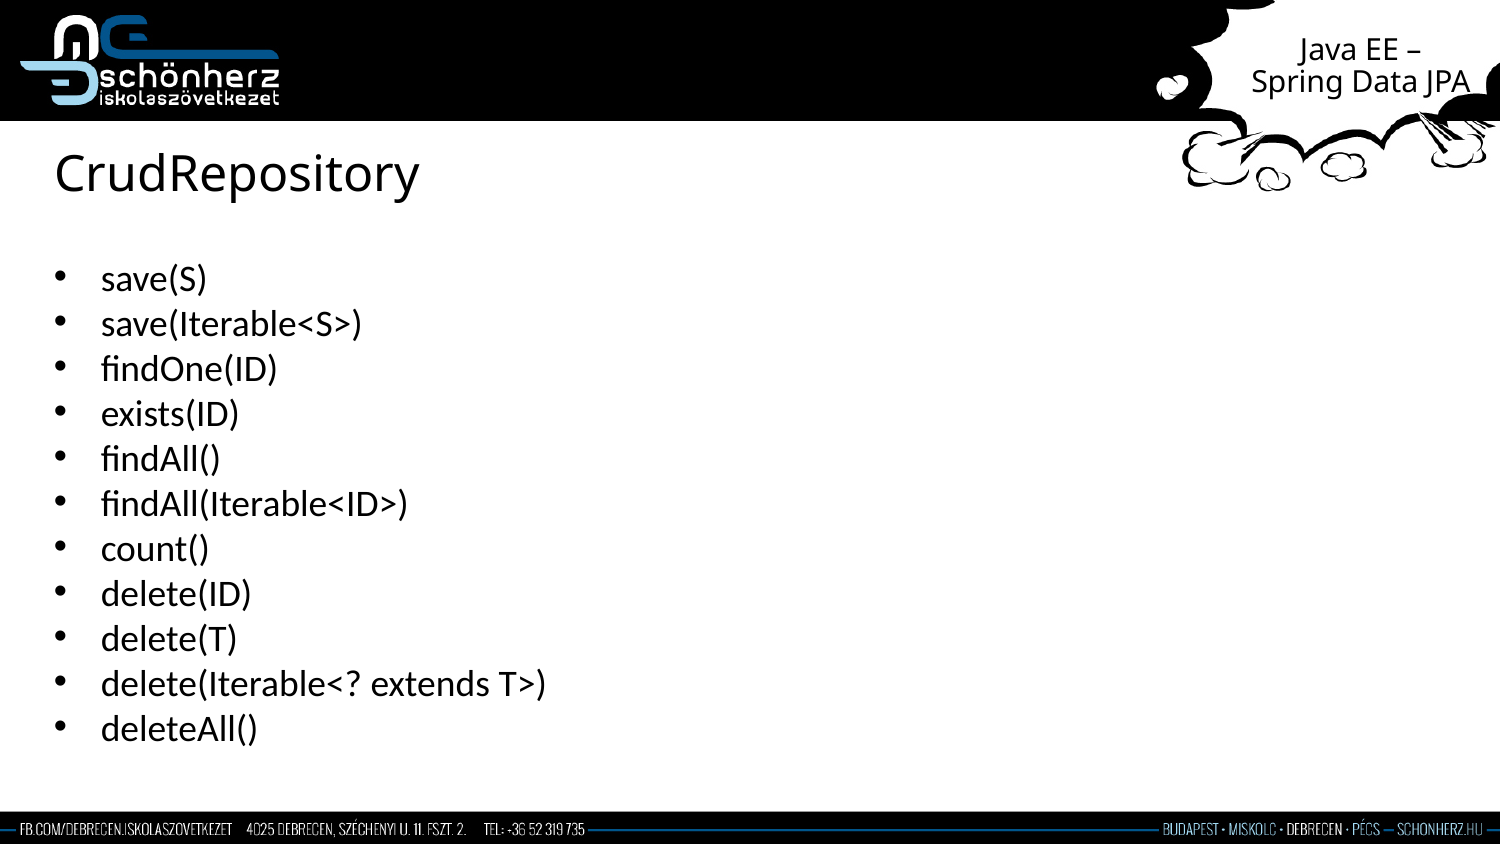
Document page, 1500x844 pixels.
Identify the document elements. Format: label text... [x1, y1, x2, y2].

title Java EE – Spring Data JPA [1233, 11, 1488, 107]
subtitle CrudRepository [39, 140, 1455, 213]
picture [0, 0, 1500, 844]
text_box save(S) save(Iterable<S>) findOne(ID) exists(ID) findAll() findAll(Iterable<ID>) count() delete(ID) delete(T) delete(Iterable<? extends T>) deleteAll() [39, 246, 1455, 756]
